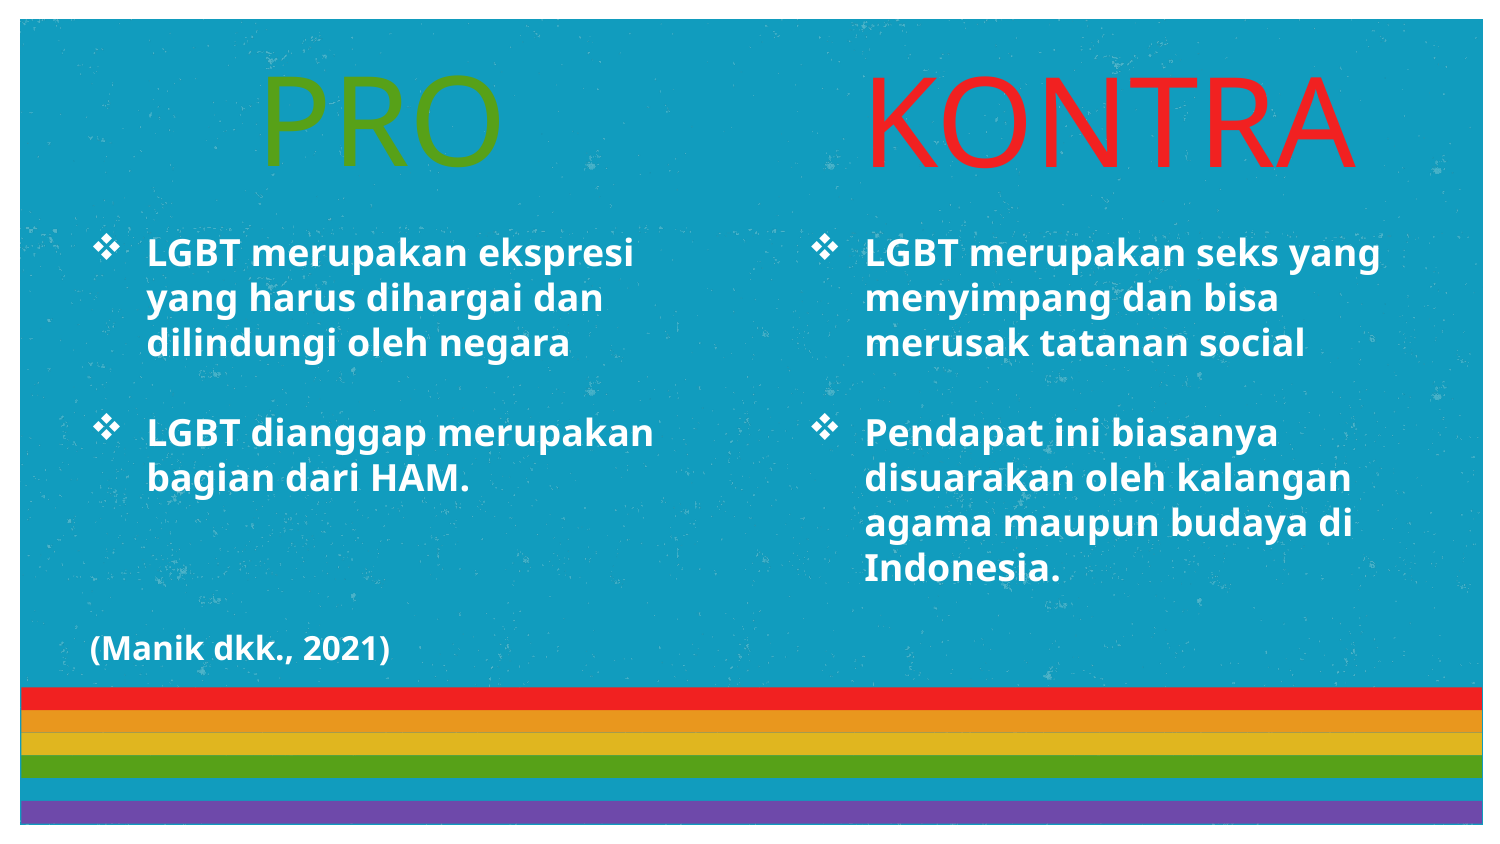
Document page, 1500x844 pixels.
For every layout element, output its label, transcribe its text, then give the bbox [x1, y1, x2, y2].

text_box LGBT merupakan seks yang menyimpang dan bisa merusak tatanan social Pendapat ini biasanya disuarakan oleh kalangan agama maupun budaya di Indonesia. [793, 221, 1445, 597]
text_box KONTRA [802, 69, 1416, 164]
title PRO [75, 69, 689, 164]
text_box LGBT merupakan ekspresi yang harus dihargai dan dilindungi oleh negara LGBT dianggap merupakan bagian dari HAM. [75, 221, 726, 507]
text_box (Manik dkk., 2021) [75, 619, 844, 674]
picture [20, 19, 1483, 825]
